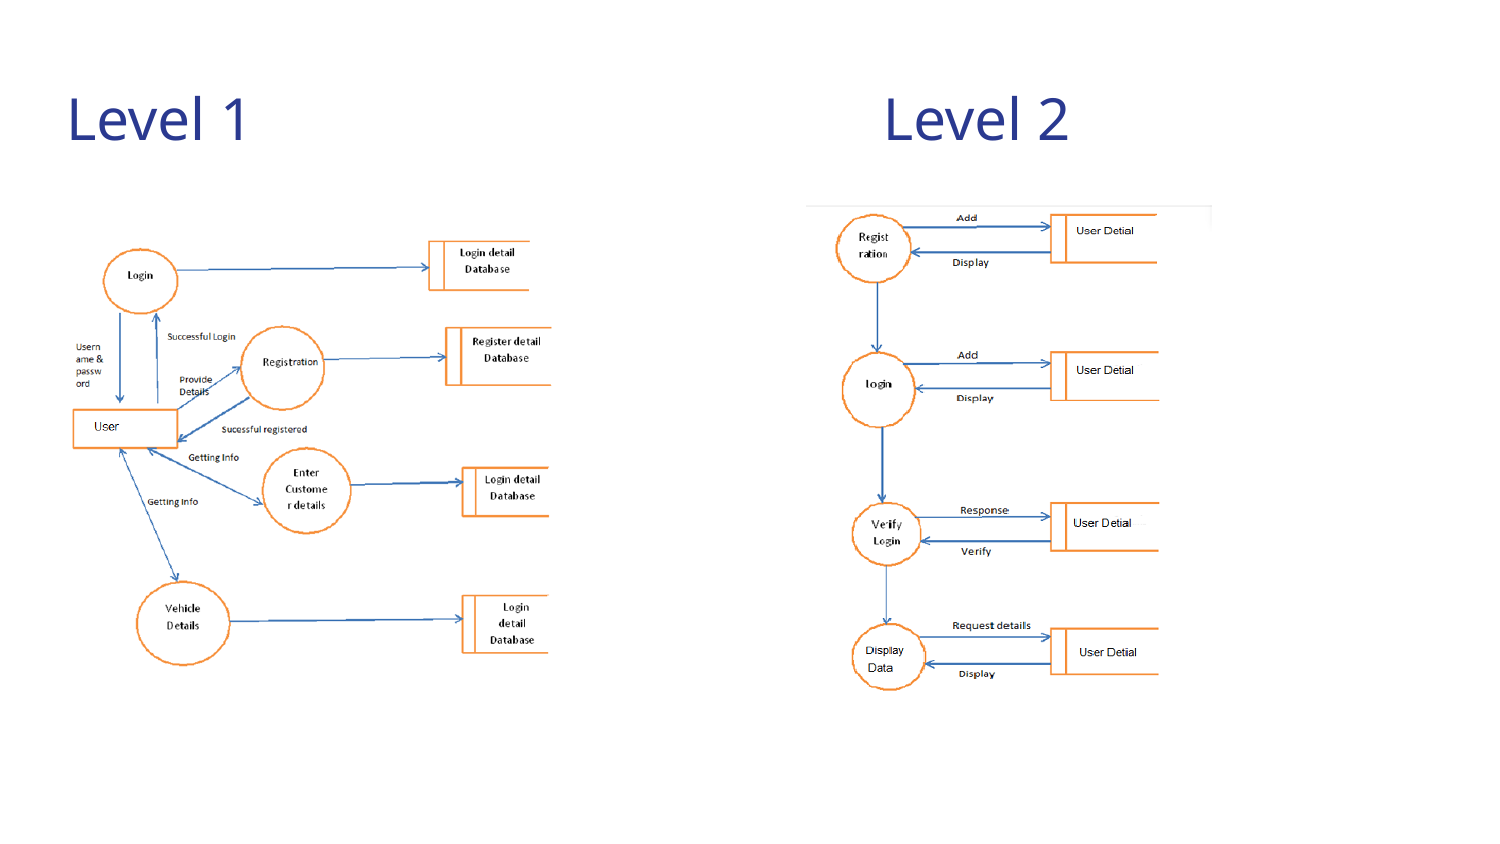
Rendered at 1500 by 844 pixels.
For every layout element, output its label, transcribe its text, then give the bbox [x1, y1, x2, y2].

picture [806, 204, 1212, 700]
picture [69, 221, 567, 684]
title Level 1 Level 2 [51, 67, 1449, 167]
